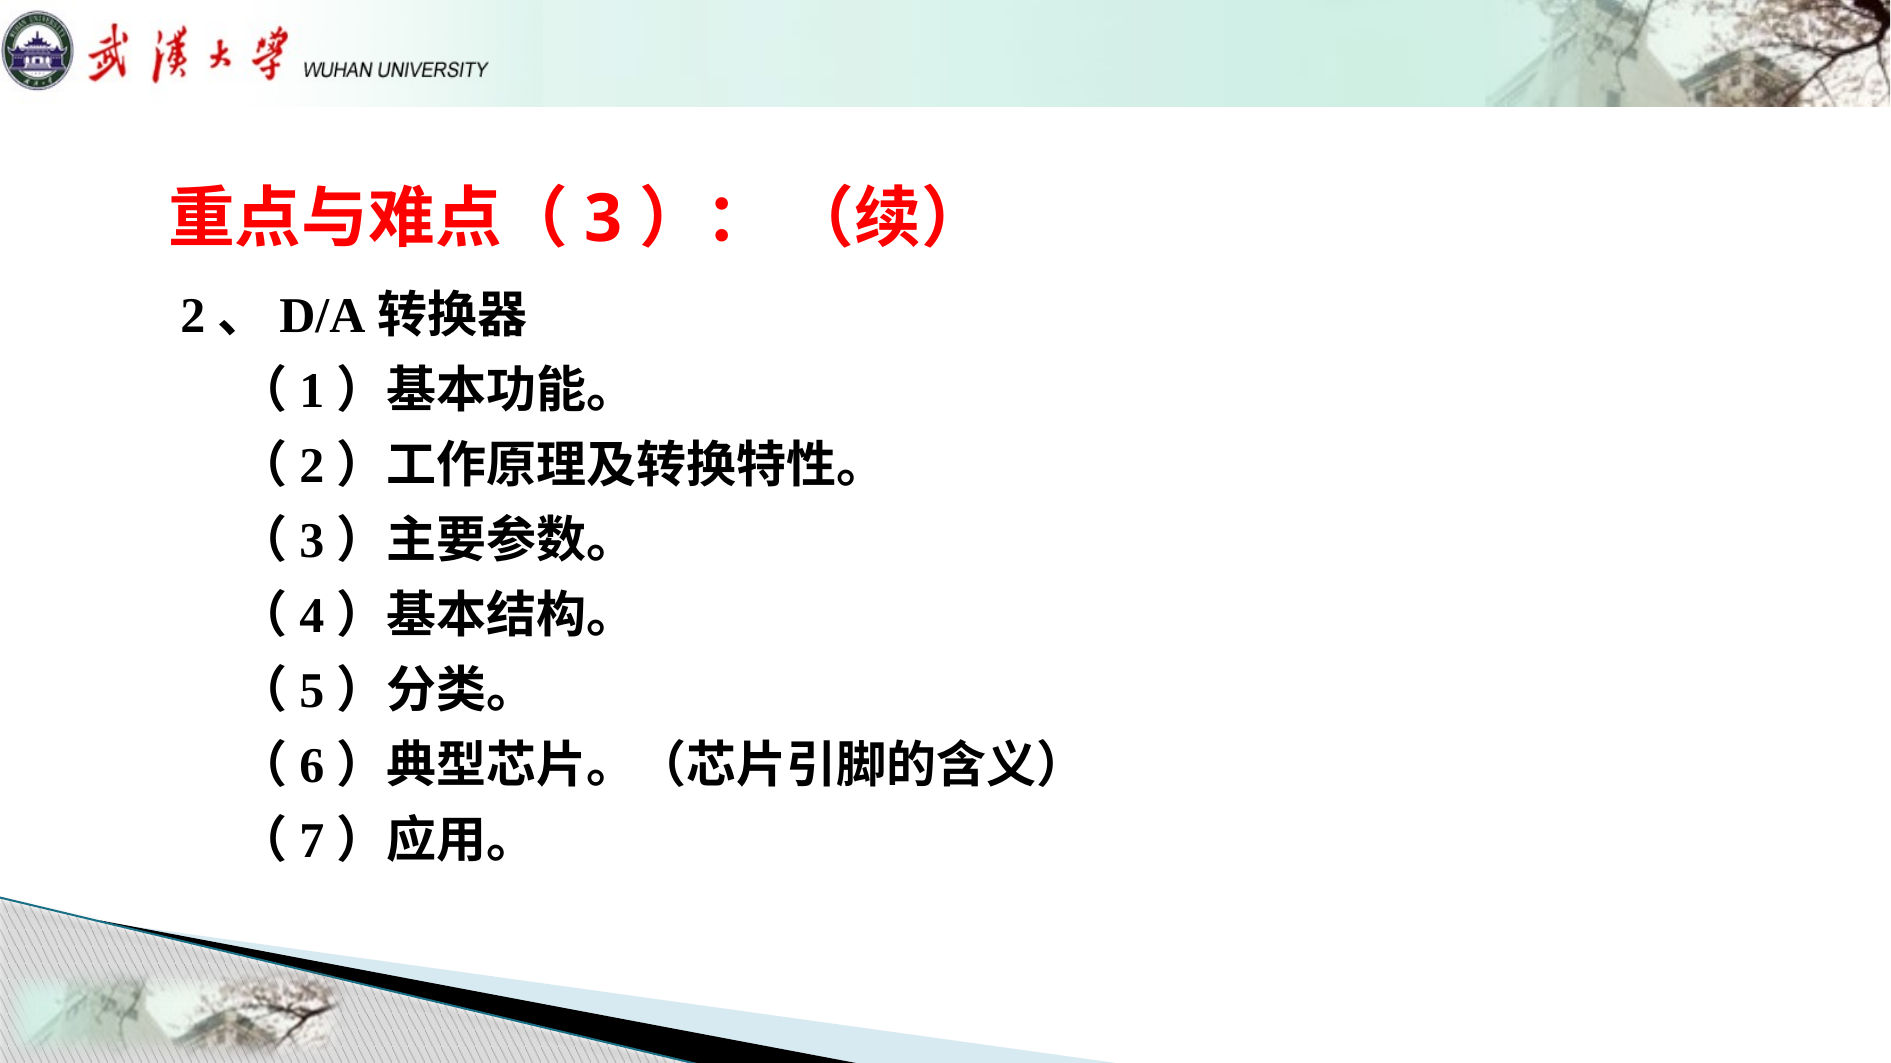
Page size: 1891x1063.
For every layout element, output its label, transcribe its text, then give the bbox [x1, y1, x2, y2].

title 重点与难点（3）： （续） [153, 153, 1572, 276]
picture [0, 0, 1891, 107]
picture [25, 990, 323, 1038]
text_box 2、D/A转换器 （1）基本功能。 （2）工作原理及转换特性。 （3）主要参数。 （4）基本结构。 （5）分类。 （6）典型芯片。（芯片引脚的含义） （7）应用。 [165, 259, 1701, 922]
